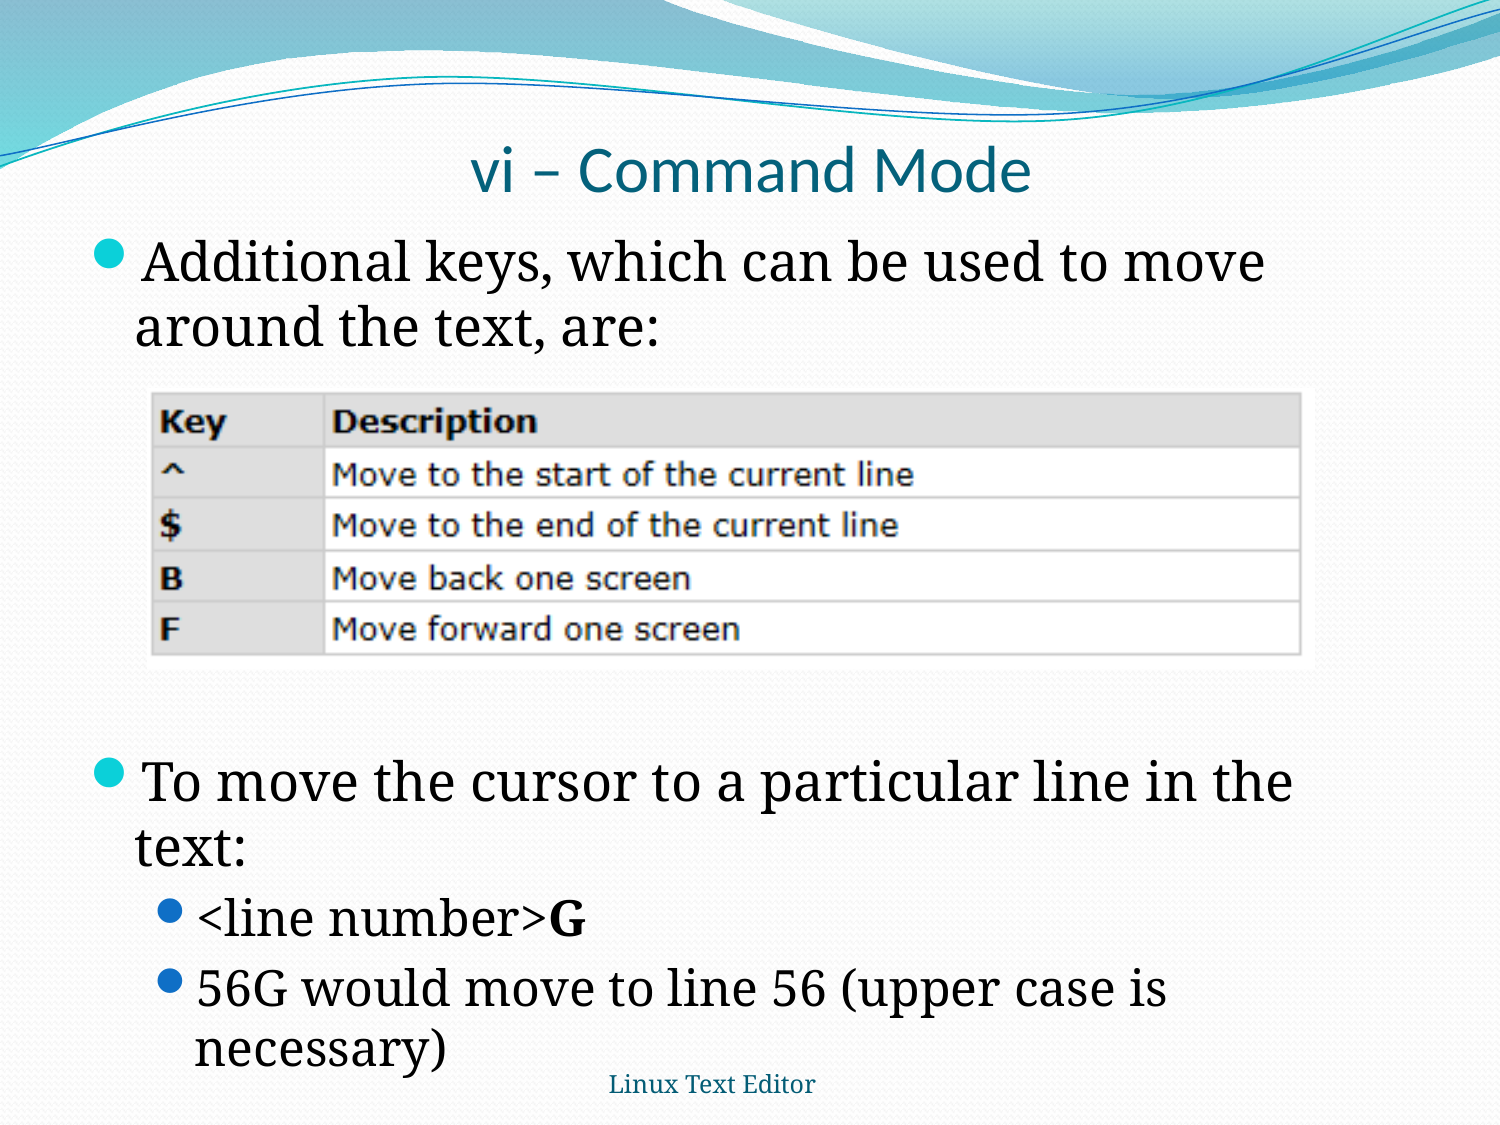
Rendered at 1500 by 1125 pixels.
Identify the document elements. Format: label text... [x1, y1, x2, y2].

title vi – Command Mode [76, 90, 1427, 207]
list Additional keys, which can be used to move around the text, are: To move the cursor to a particular line in the text: <line number>G 56G would move to line 56 (upper case is necessary) [75, 219, 1425, 1038]
footer Linux Text Editor [437, 1042, 988, 1103]
picture [147, 388, 1315, 670]
